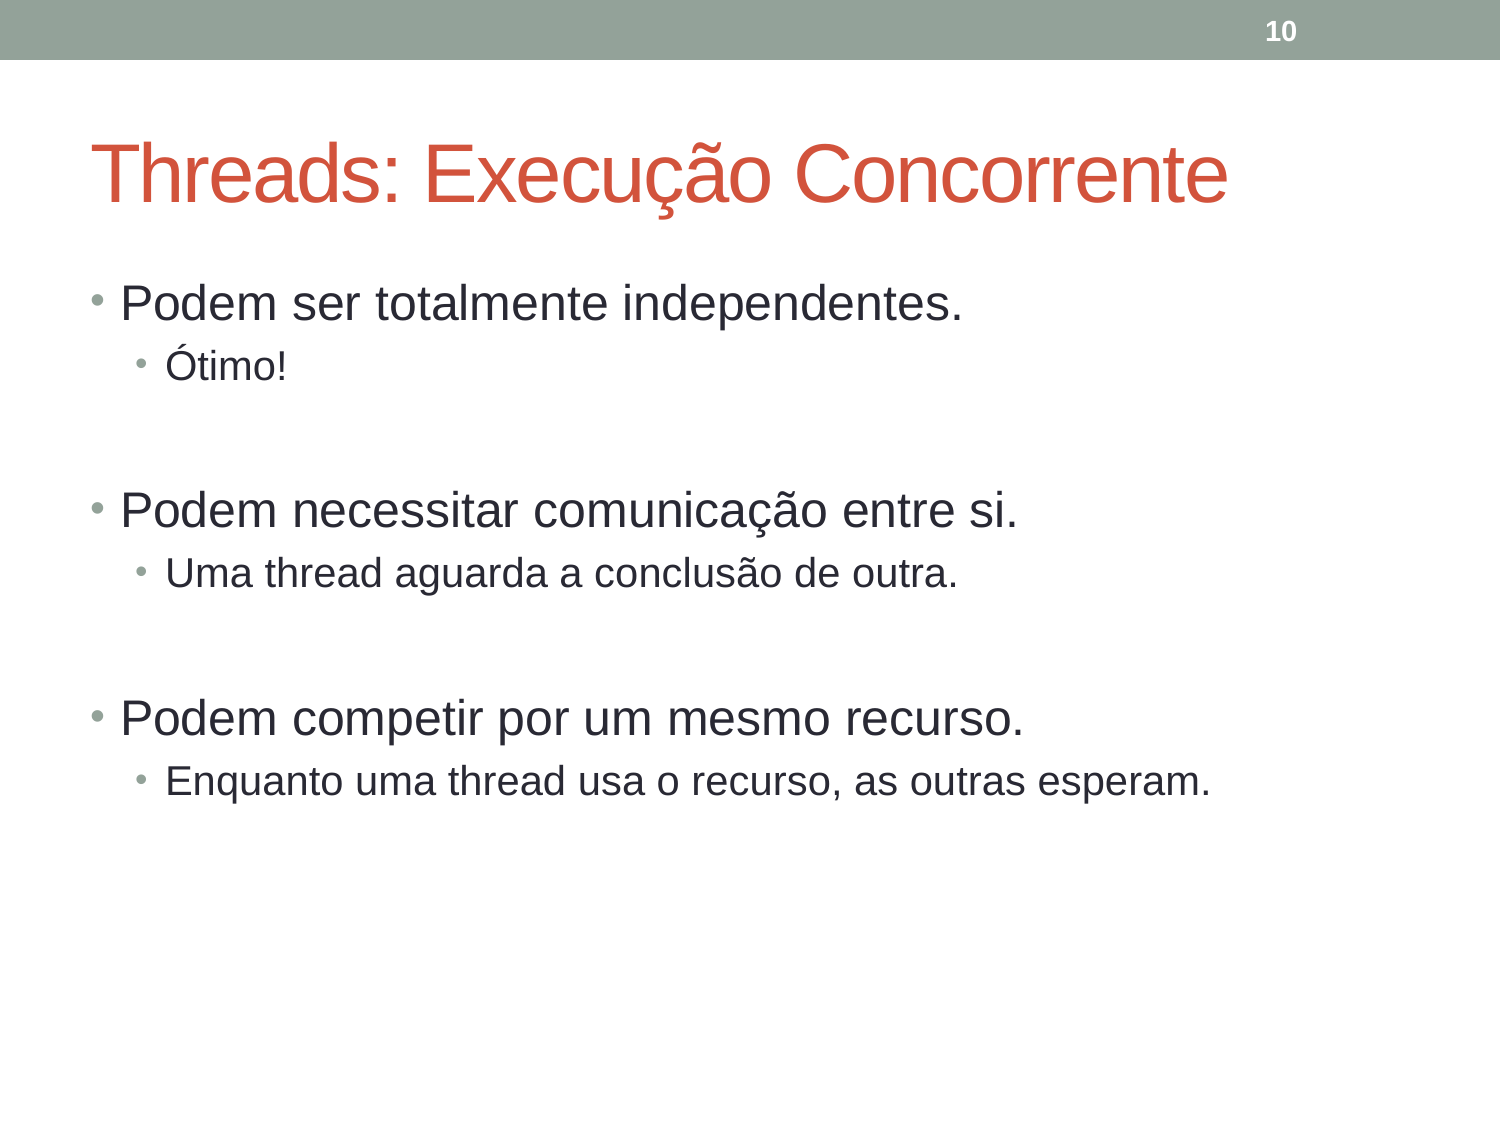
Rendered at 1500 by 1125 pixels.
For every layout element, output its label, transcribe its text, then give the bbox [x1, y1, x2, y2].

list Podem ser totalmente independentes. Ótimo! Podem necessitar comunicação entre si. Uma thread aguarda a conclusão de outra. Podem competir por um mesmo recurso. Enquanto uma thread usa o recurso, as outras esperam. [75, 262, 1425, 1063]
title Threads: Execução Concorrente [75, 87, 1425, 250]
slide_number 10 [1250, 3, 1425, 57]
